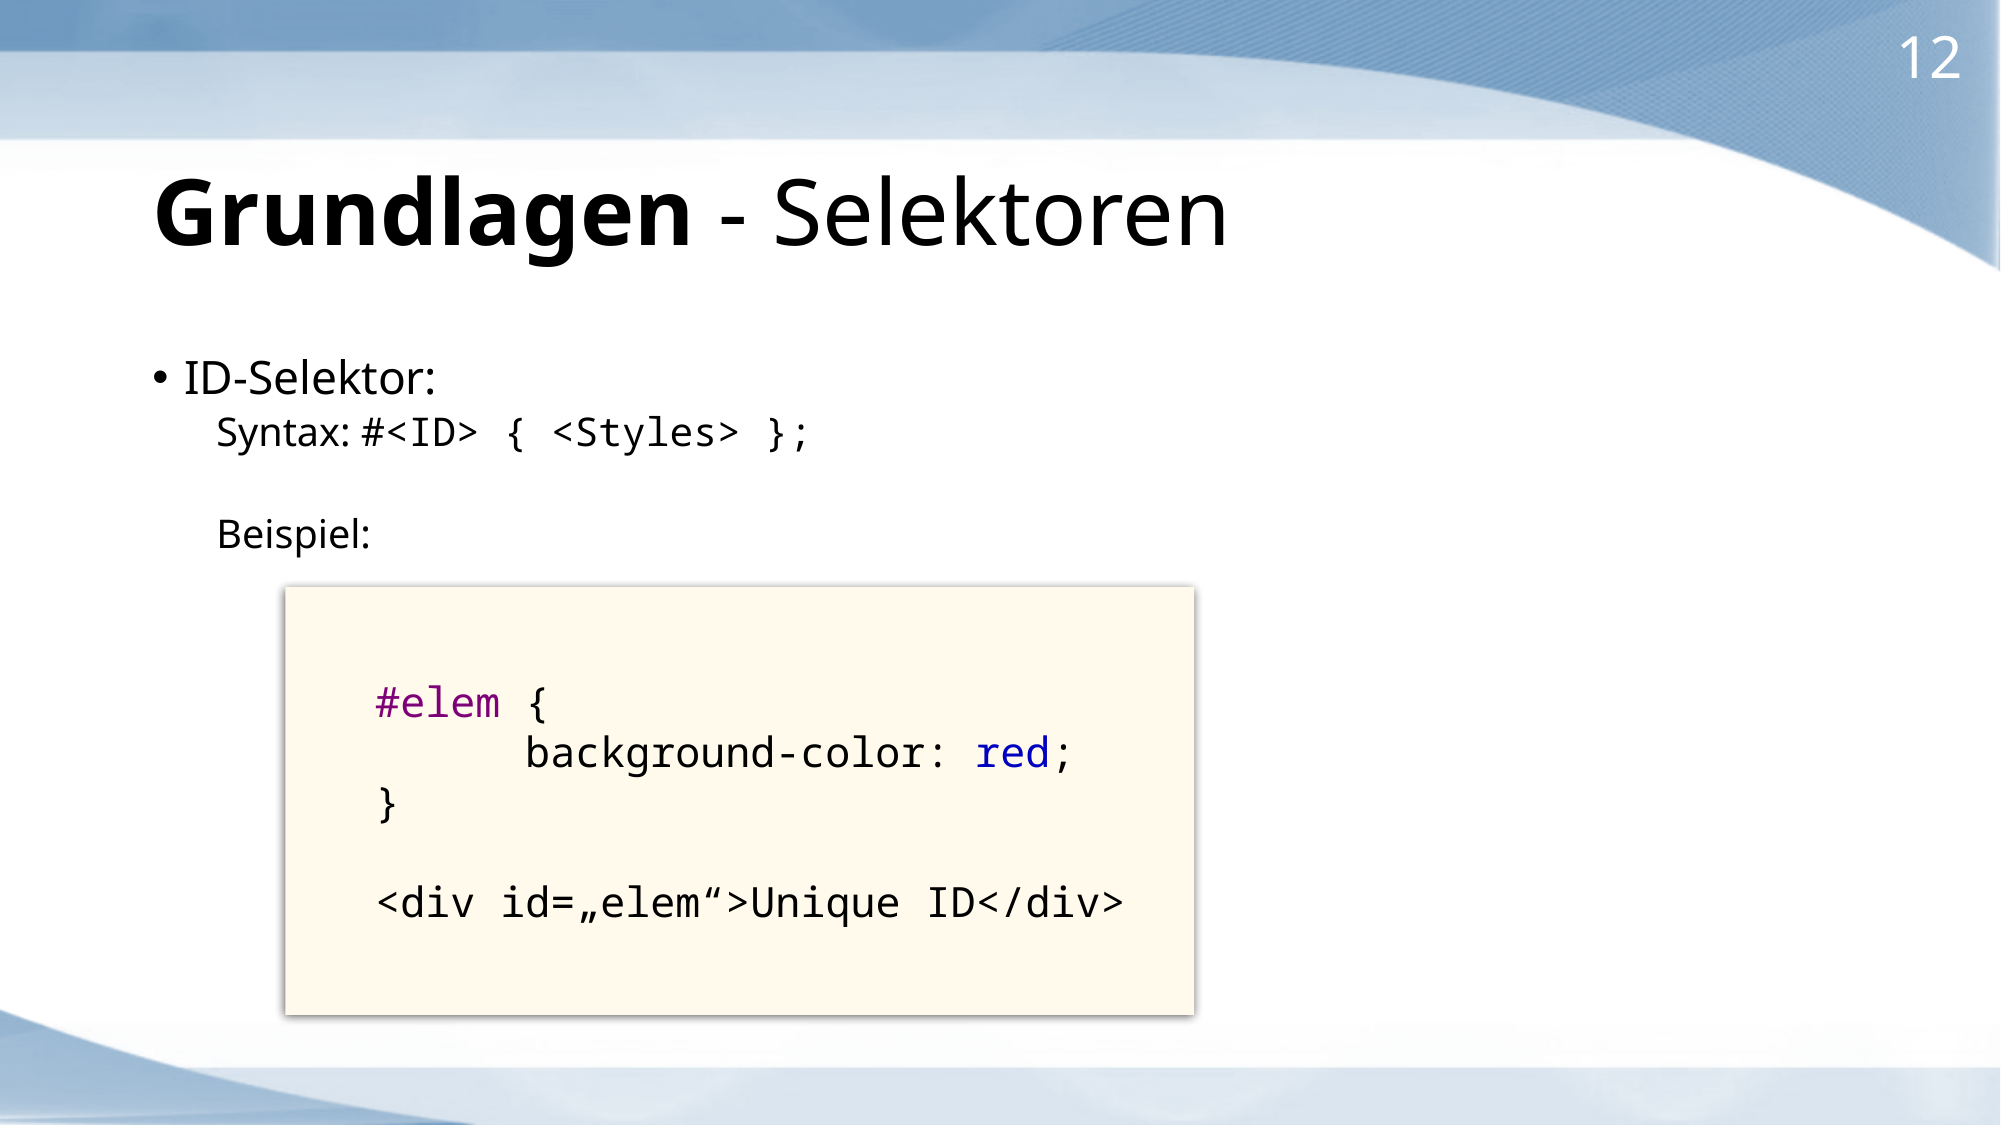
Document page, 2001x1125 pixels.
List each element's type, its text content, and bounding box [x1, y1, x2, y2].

title Grundlagen - Selektoren [137, 109, 1863, 323]
text_box ID-Selektor: Syntax: #<ID> { <Styles> }; Beispiel: [137, 347, 1863, 565]
text_box #elem { background-color: red; } <div id=„elem“>Unique ID</div> [285, 587, 1195, 1015]
text_box 12 [1836, 12, 1978, 98]
